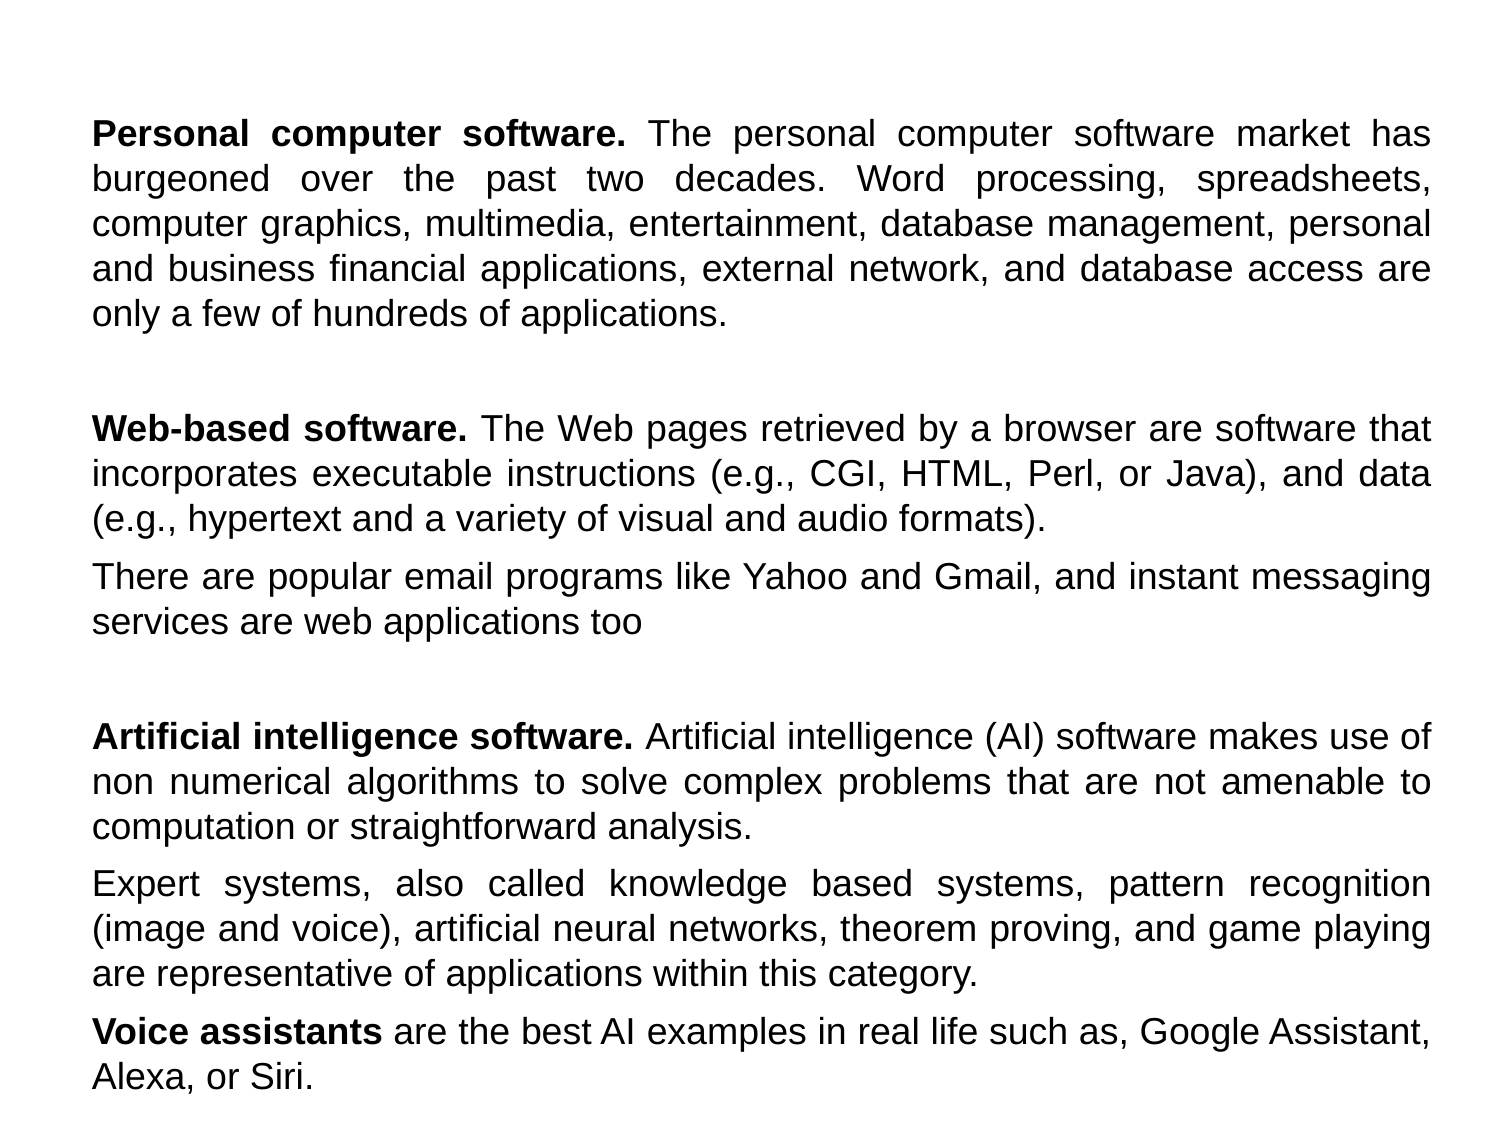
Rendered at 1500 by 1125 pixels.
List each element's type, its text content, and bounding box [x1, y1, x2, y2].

text_box Personal computer software. The personal computer software market has burgeoned over the past two decades. Word processing, spreadsheets, computer graphics, multimedia, entertainment, database management, personal and business financial applications, external network, and database access are only a few of hundreds of applications. Web-based software. The Web pages retrieved by a browser are software that incorporates executable instructions (e.g., CGI, HTML, Perl, or Java), and data (e.g., hypertext and a variety of visual and audio formats). There are popular email programs like Yahoo and Gmail, and instant messaging services are web applications too Artificial intelligence software. Artificial intelligence (AI) software makes use of non numerical algorithms to solve complex problems that are not amenable to computation or straightforward analysis. Expert systems, also called knowledge based systems, pattern recognition (image and voice), artificial neural networks, theorem proving, and game playing are representative of applications within this category. Voice assistants are the best AI examples in real life such as, Google Assistant, Alexa, or Siri. [76, 101, 1447, 1105]
